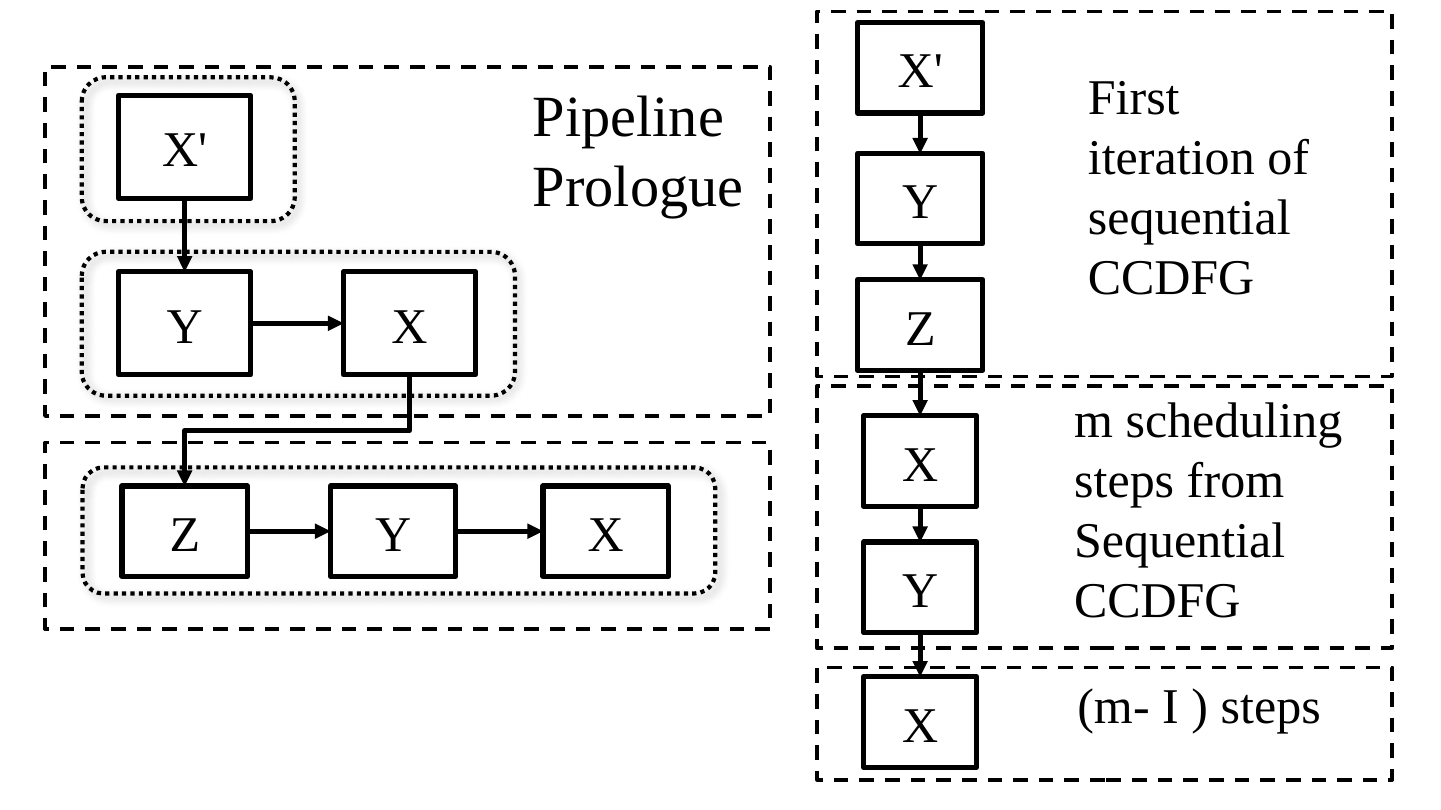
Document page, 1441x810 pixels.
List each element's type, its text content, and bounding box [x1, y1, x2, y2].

text_box Y [116, 270, 253, 377]
text_box X' [116, 93, 253, 200]
text_box [815, 384, 1394, 650]
text_box m scheduling steps from Sequential CCDFG [1059, 379, 1385, 635]
text_box [79, 249, 236, 398]
text_box [43, 440, 772, 631]
text_box (m- I ) steps [1062, 665, 1381, 741]
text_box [241, 317, 353, 544]
text_box [189, 249, 518, 398]
text_box First iteration of sequential CCDFG [1073, 57, 1365, 313]
text_box [43, 65, 772, 418]
text_box Pipeline Prologue [517, 70, 770, 226]
text_box [815, 9, 1394, 379]
text_box [815, 665, 1394, 782]
text_box X [341, 270, 478, 377]
text_box [79, 75, 297, 224]
